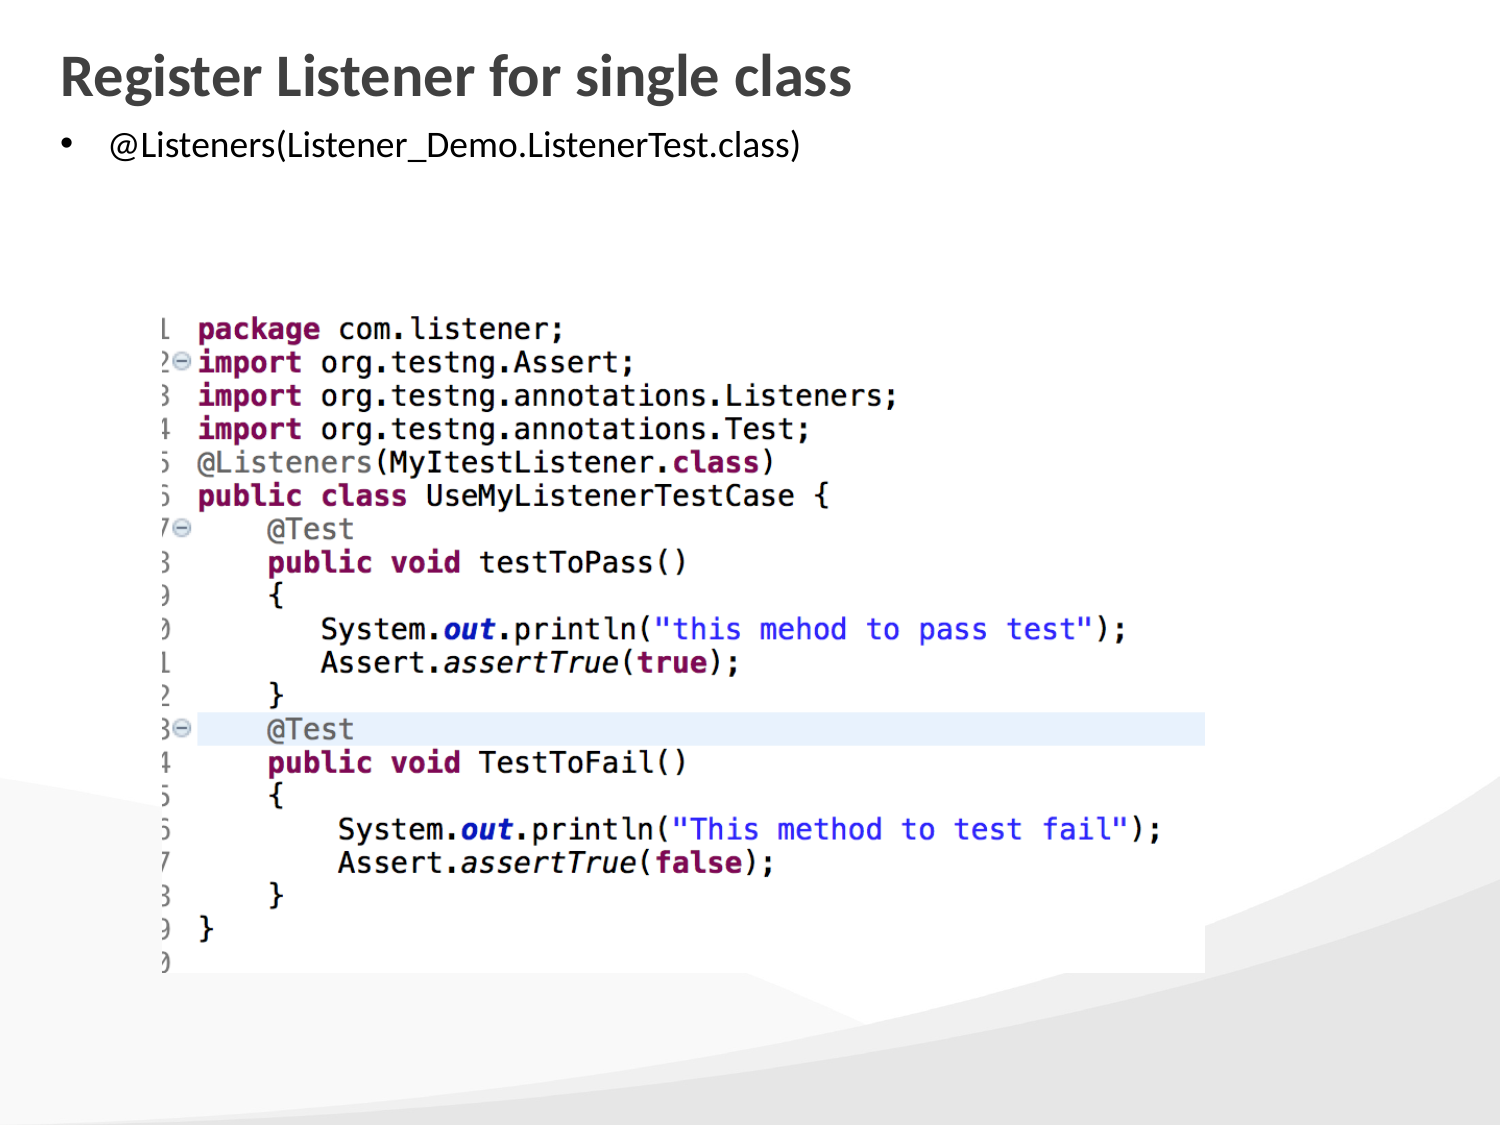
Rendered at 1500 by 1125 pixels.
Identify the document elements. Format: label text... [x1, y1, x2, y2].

text_box @Listeners(Listener_Demo.ListenerTest.class) [45, 112, 1471, 263]
title Register Listener for single class [45, 24, 1450, 112]
picture [0, 0, 1500, 1125]
